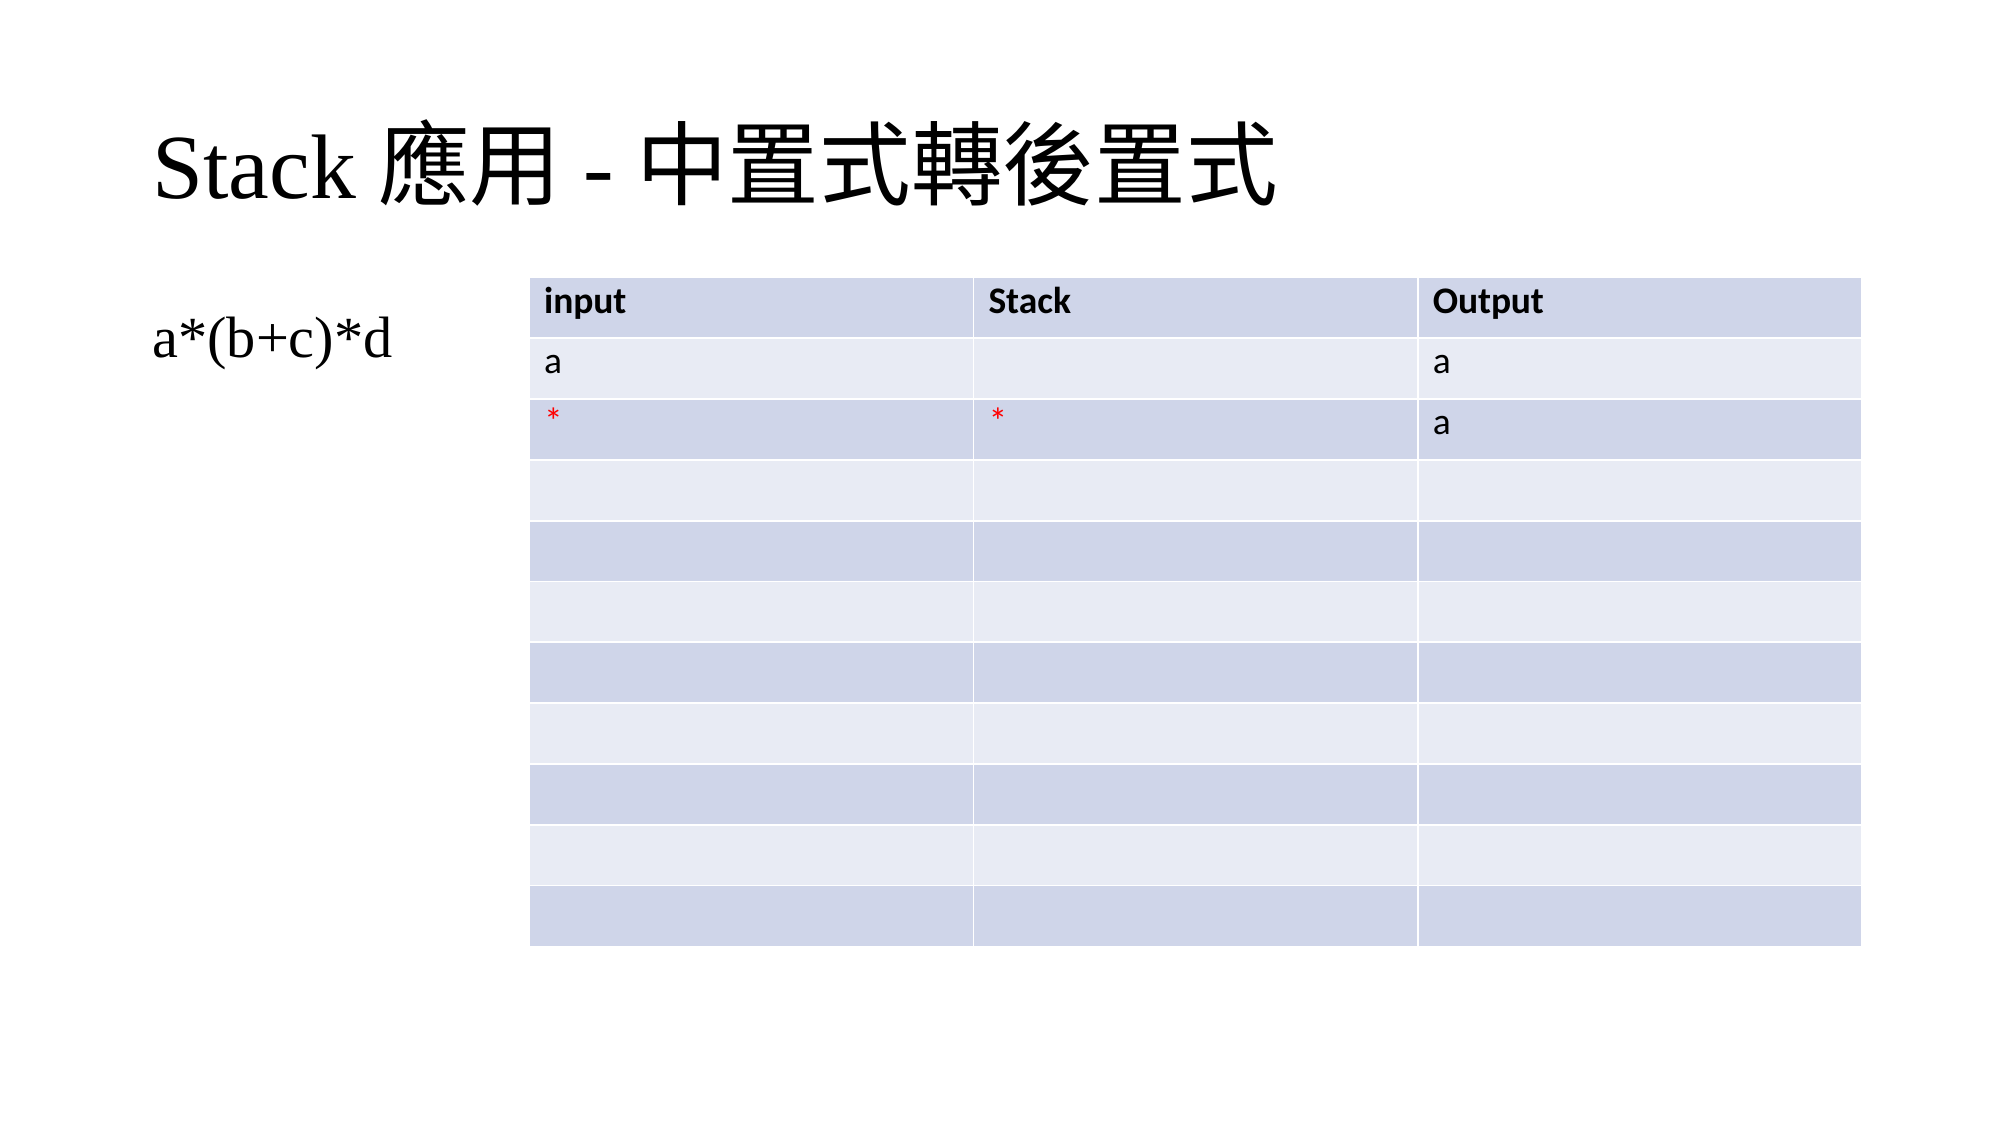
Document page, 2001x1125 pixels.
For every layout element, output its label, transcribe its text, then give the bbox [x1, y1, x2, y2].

table_cell [530, 582, 973, 641]
table_cell [974, 826, 1417, 885]
table_cell [1419, 826, 1861, 885]
table_cell [974, 765, 1417, 824]
table_cell [974, 704, 1417, 763]
table_cell a [530, 339, 973, 398]
table_cell [530, 765, 973, 824]
table_cell [1419, 461, 1861, 520]
table_cell [1419, 886, 1861, 946]
table_header Output [1419, 278, 1861, 337]
table_cell [1419, 522, 1861, 581]
title Stack應用-中置式轉後置式 [137, 59, 1863, 278]
table_cell [530, 704, 973, 763]
table_header Stack [974, 278, 1417, 337]
table_cell [1419, 582, 1861, 641]
table_cell [1419, 704, 1861, 763]
table_cell [1419, 765, 1861, 824]
table_cell [530, 643, 973, 702]
table_cell * [974, 400, 1417, 459]
table_cell [1419, 643, 1861, 702]
table_cell [974, 582, 1417, 641]
table_cell [530, 886, 973, 946]
table_cell a [1419, 400, 1861, 459]
table_header input [530, 278, 973, 337]
table_cell [530, 826, 973, 885]
table_cell [530, 461, 973, 520]
table_cell [974, 643, 1417, 702]
table_cell [974, 886, 1417, 946]
table_cell [974, 461, 1417, 520]
table_cell [974, 522, 1417, 581]
table_cell [974, 339, 1417, 398]
table_cell a [1419, 339, 1861, 398]
table_cell [530, 522, 973, 581]
list a*(b+c)*d [137, 299, 1863, 1014]
table_cell * [530, 400, 973, 459]
